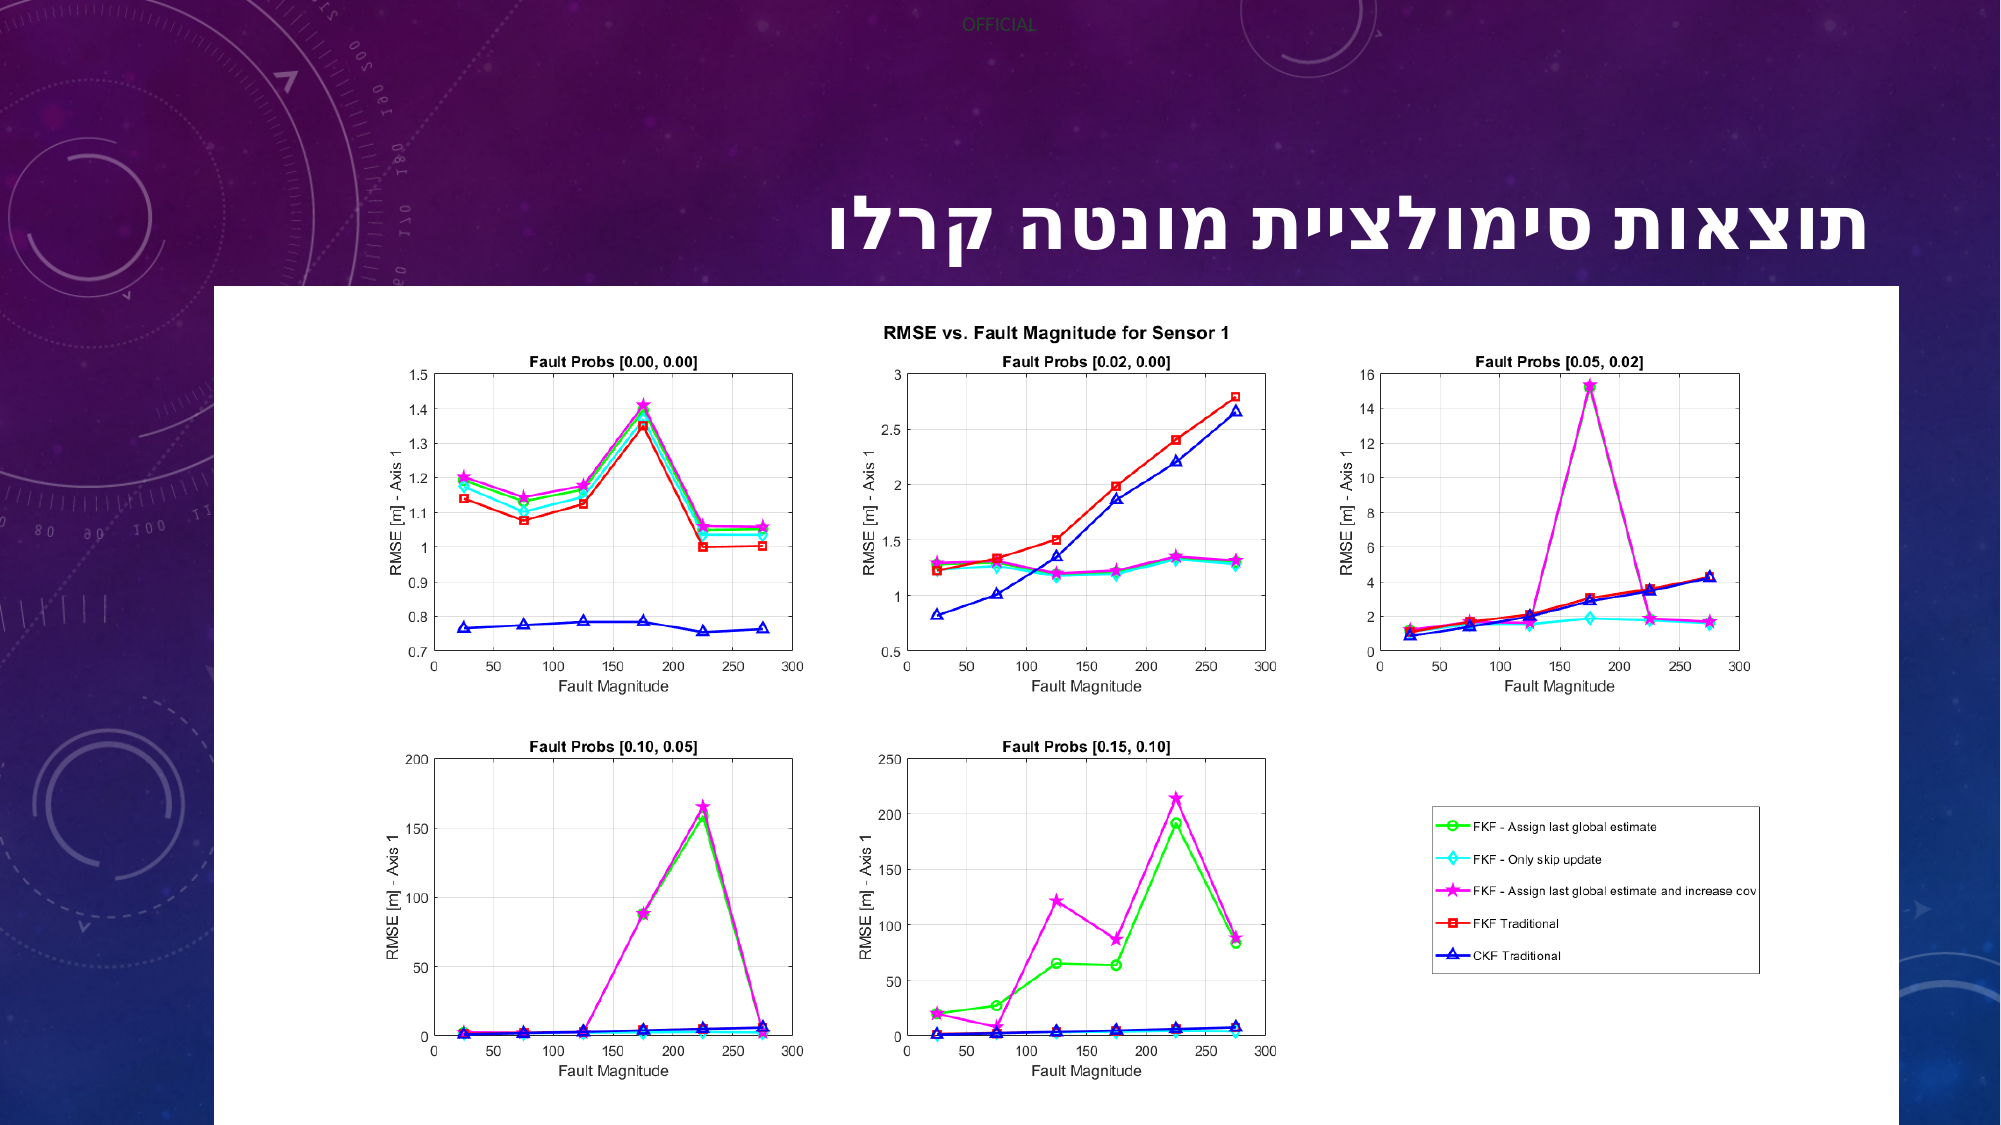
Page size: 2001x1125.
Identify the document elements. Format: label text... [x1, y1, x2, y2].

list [213, 286, 1900, 1125]
title תוצאות סימולציית מונטה קרלו [225, 99, 1888, 286]
picture [0, 0, 2001, 1125]
